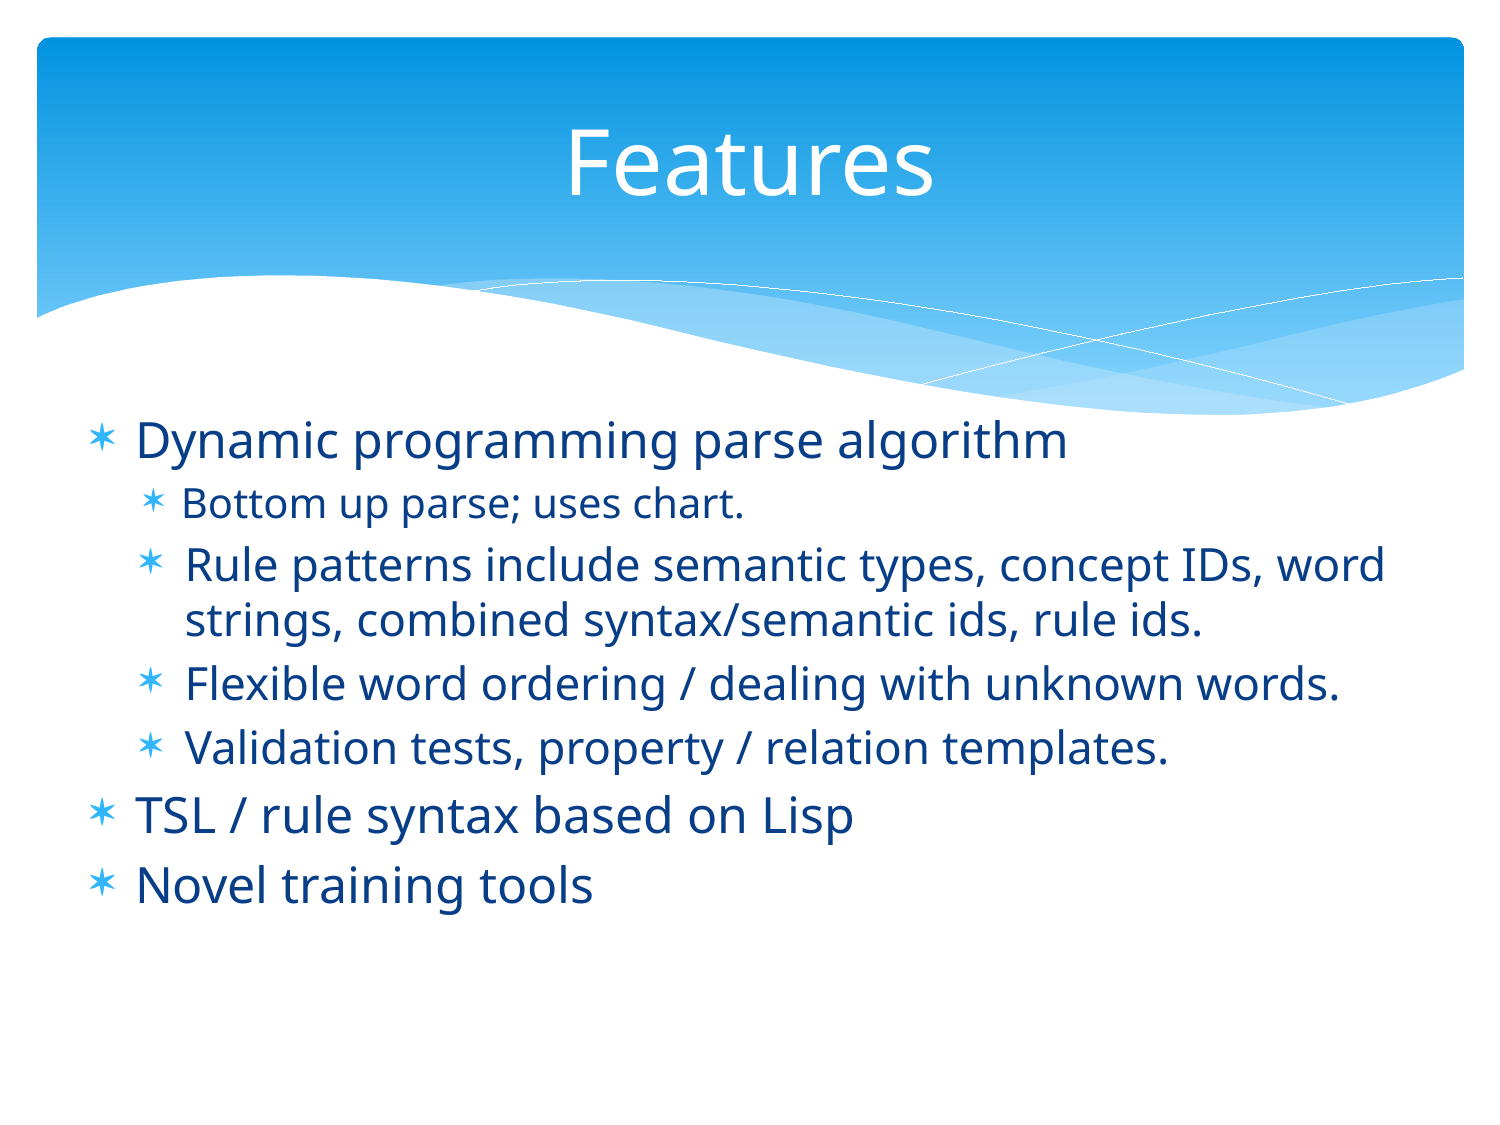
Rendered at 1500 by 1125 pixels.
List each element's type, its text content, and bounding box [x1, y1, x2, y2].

list Dynamic programming parse algorithm Bottom up parse; uses chart. Rule patterns include semantic types, concept IDs, word strings, combined syntax/semantic ids, rule ids. Flexible word ordering / dealing with unknown words. Validation tests, property / relation templates. TSL / rule syntax based on Lisp Novel training tools [75, 400, 1425, 944]
title Features [75, 55, 1425, 261]
